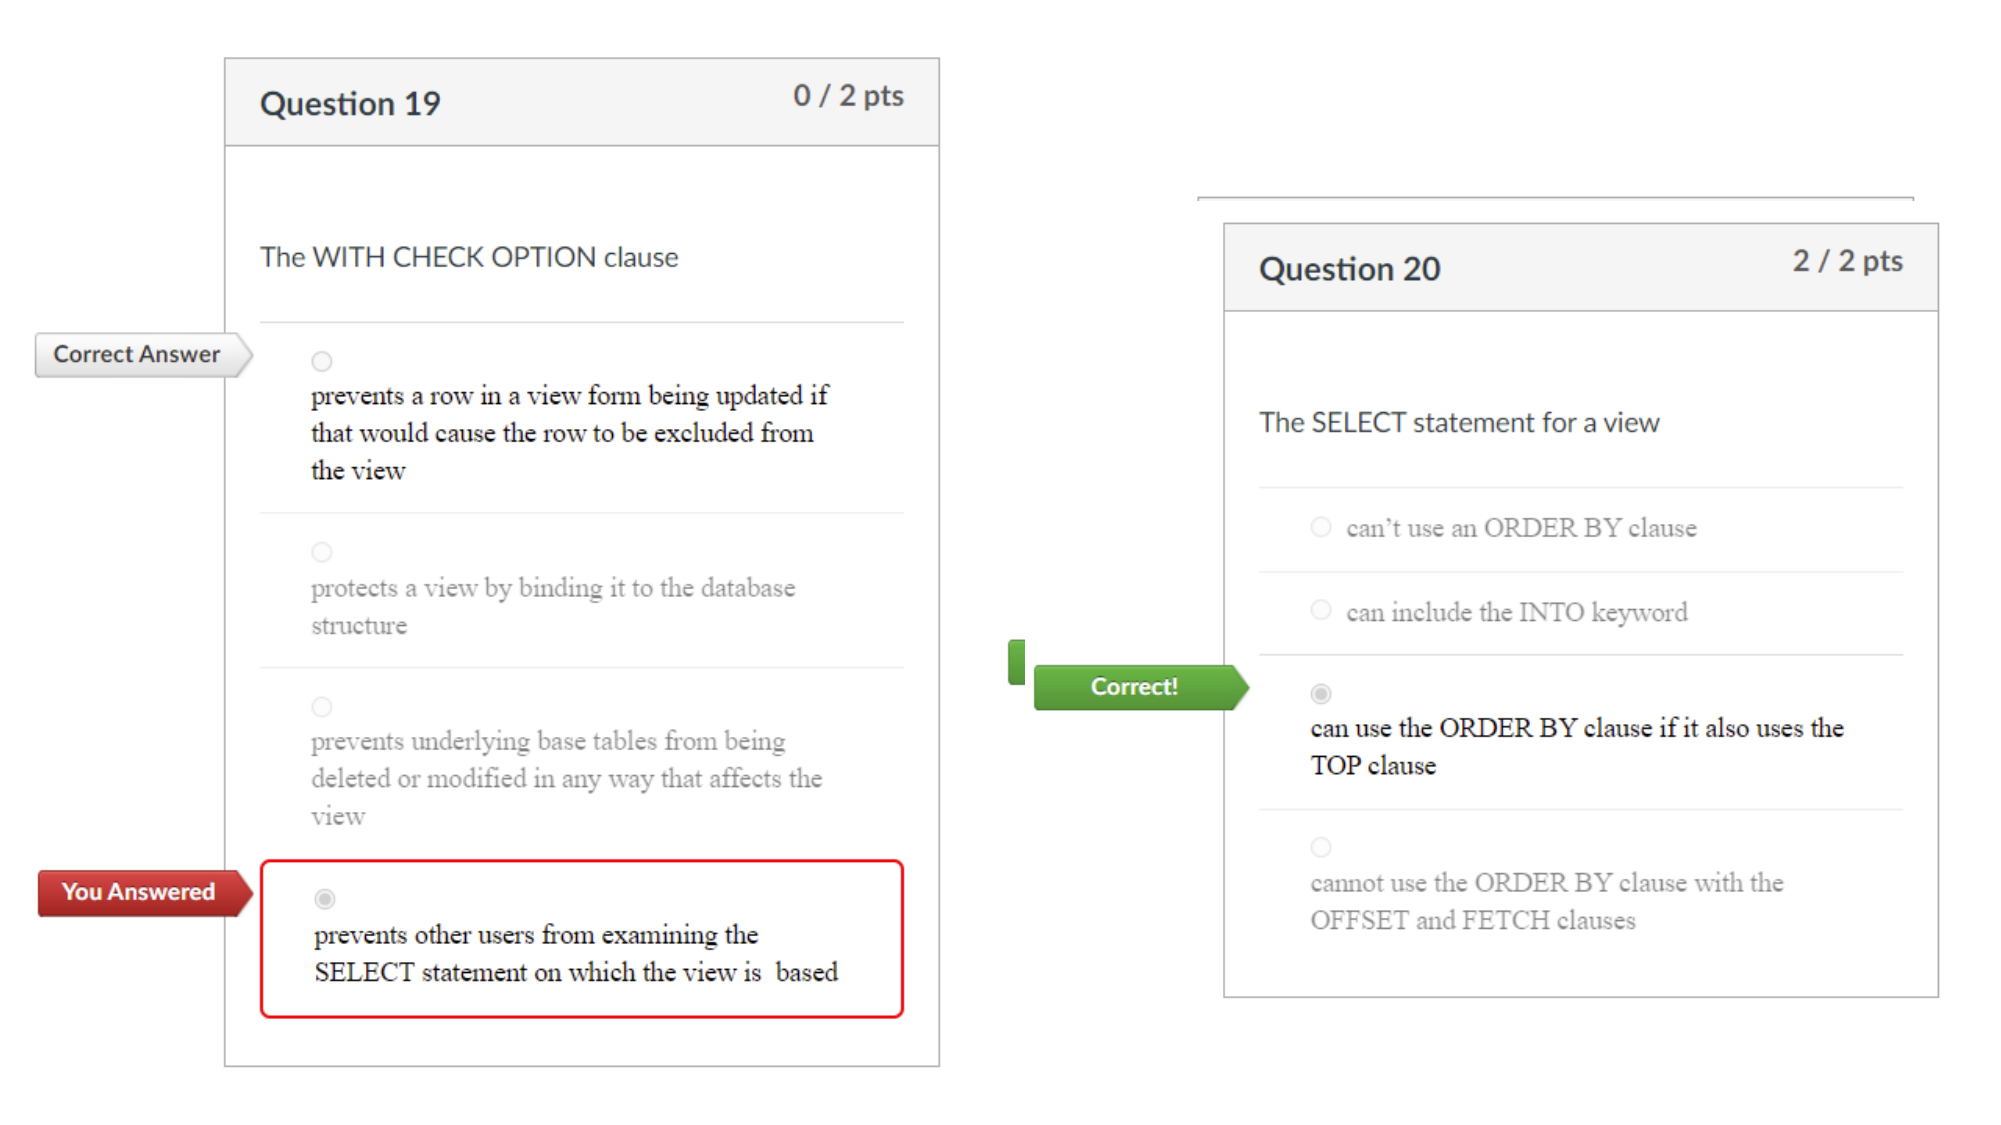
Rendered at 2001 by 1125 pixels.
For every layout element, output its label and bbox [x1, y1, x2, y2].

picture [999, 175, 1952, 1017]
picture [31, 42, 945, 1083]
